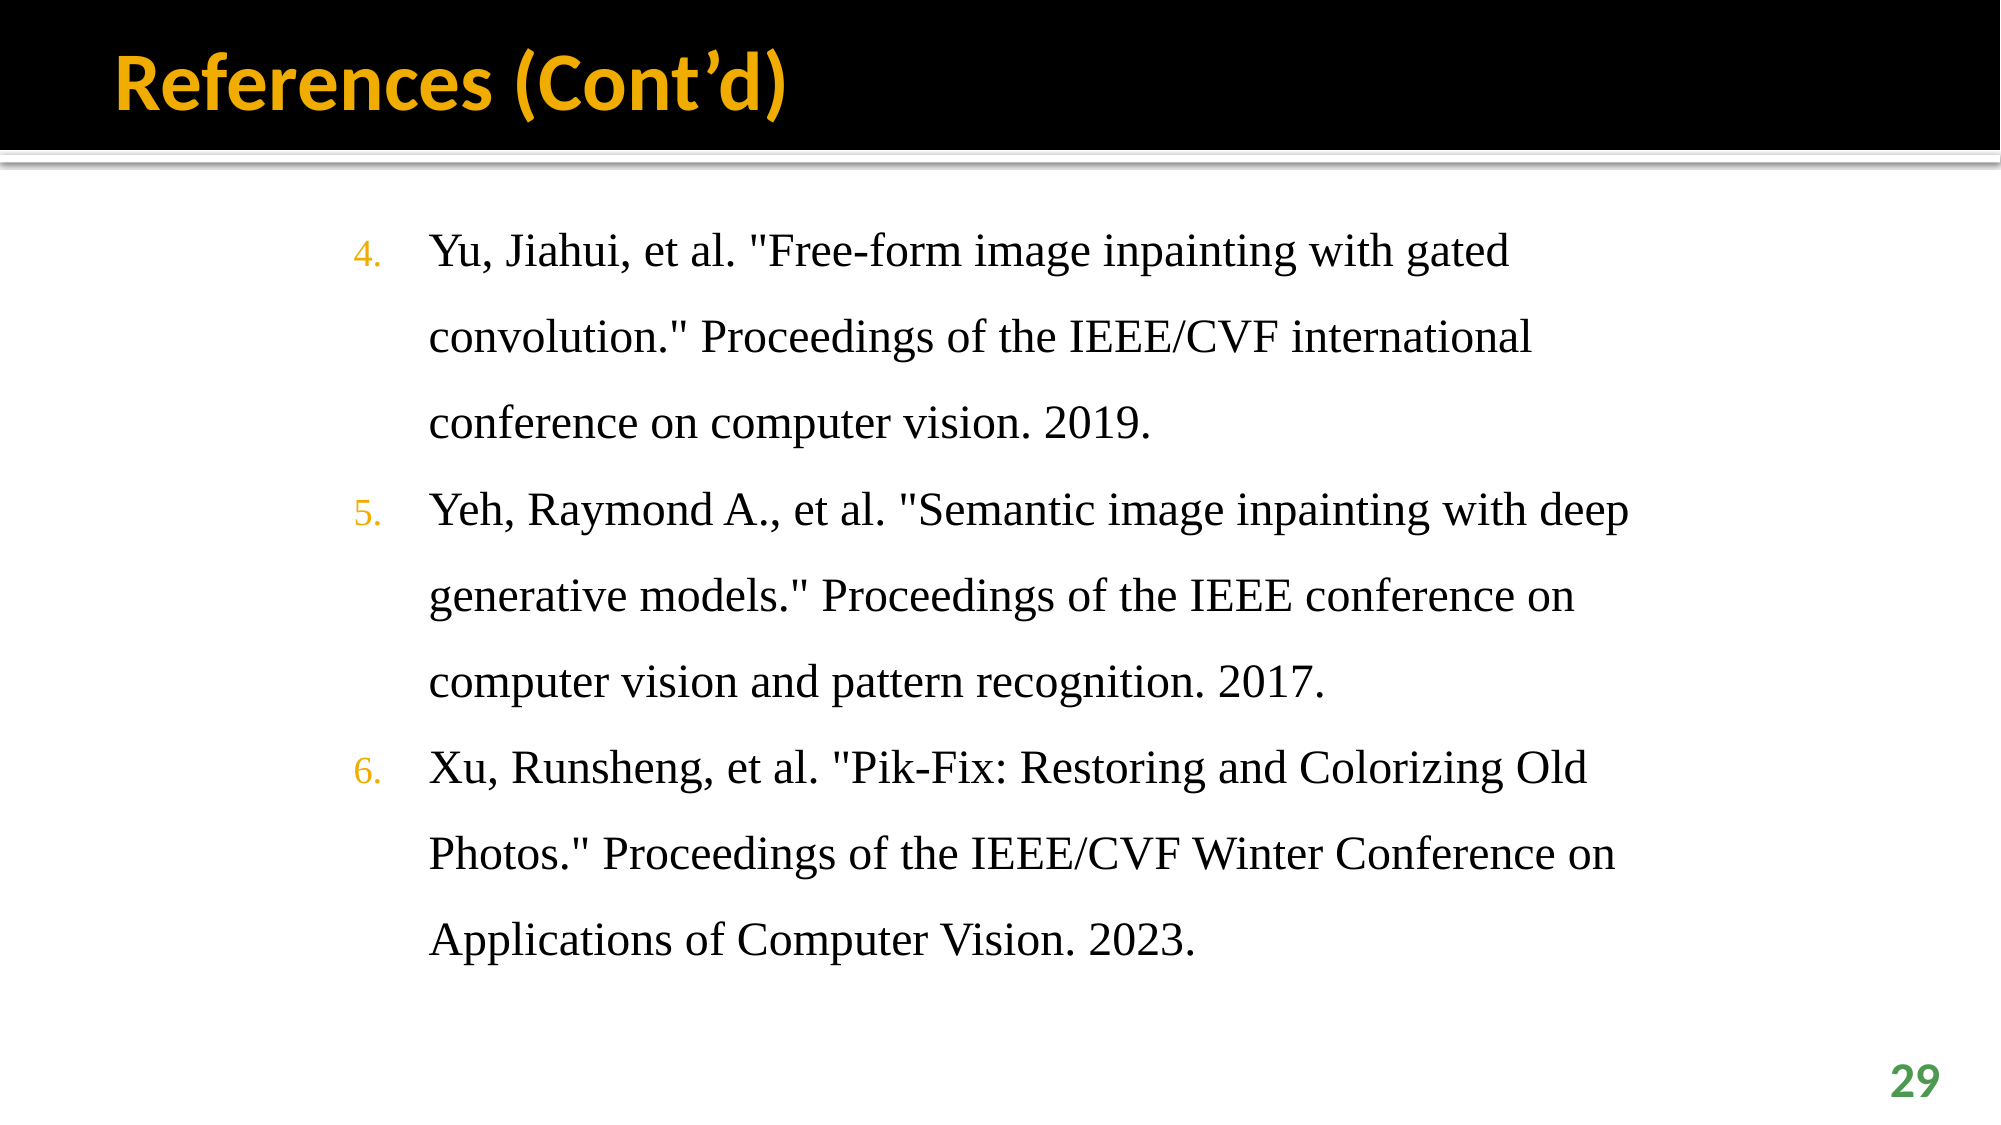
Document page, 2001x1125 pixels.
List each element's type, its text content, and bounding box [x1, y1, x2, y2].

title References (Cont’d) [99, 12, 1900, 143]
slide_number 29 [1794, 1062, 1955, 1108]
list Yu, Jiahui, et al. "Free-form image inpainting with gated convolution." Proceedings of the IEEE/CVF international conference on computer vision. 2019. Yeh, Raymond A., et al. "Semantic image inpainting with deep generative models." Proceedings of the IEEE conference on computer vision and pattern recognition. 2017. Xu, Runsheng, et al. "Pik-Fix: Restoring and Colorizing Old Photos." Proceedings of the IEEE/CVF Winter Conference on Applications of Computer Vision. 2023. [324, 174, 1717, 1113]
